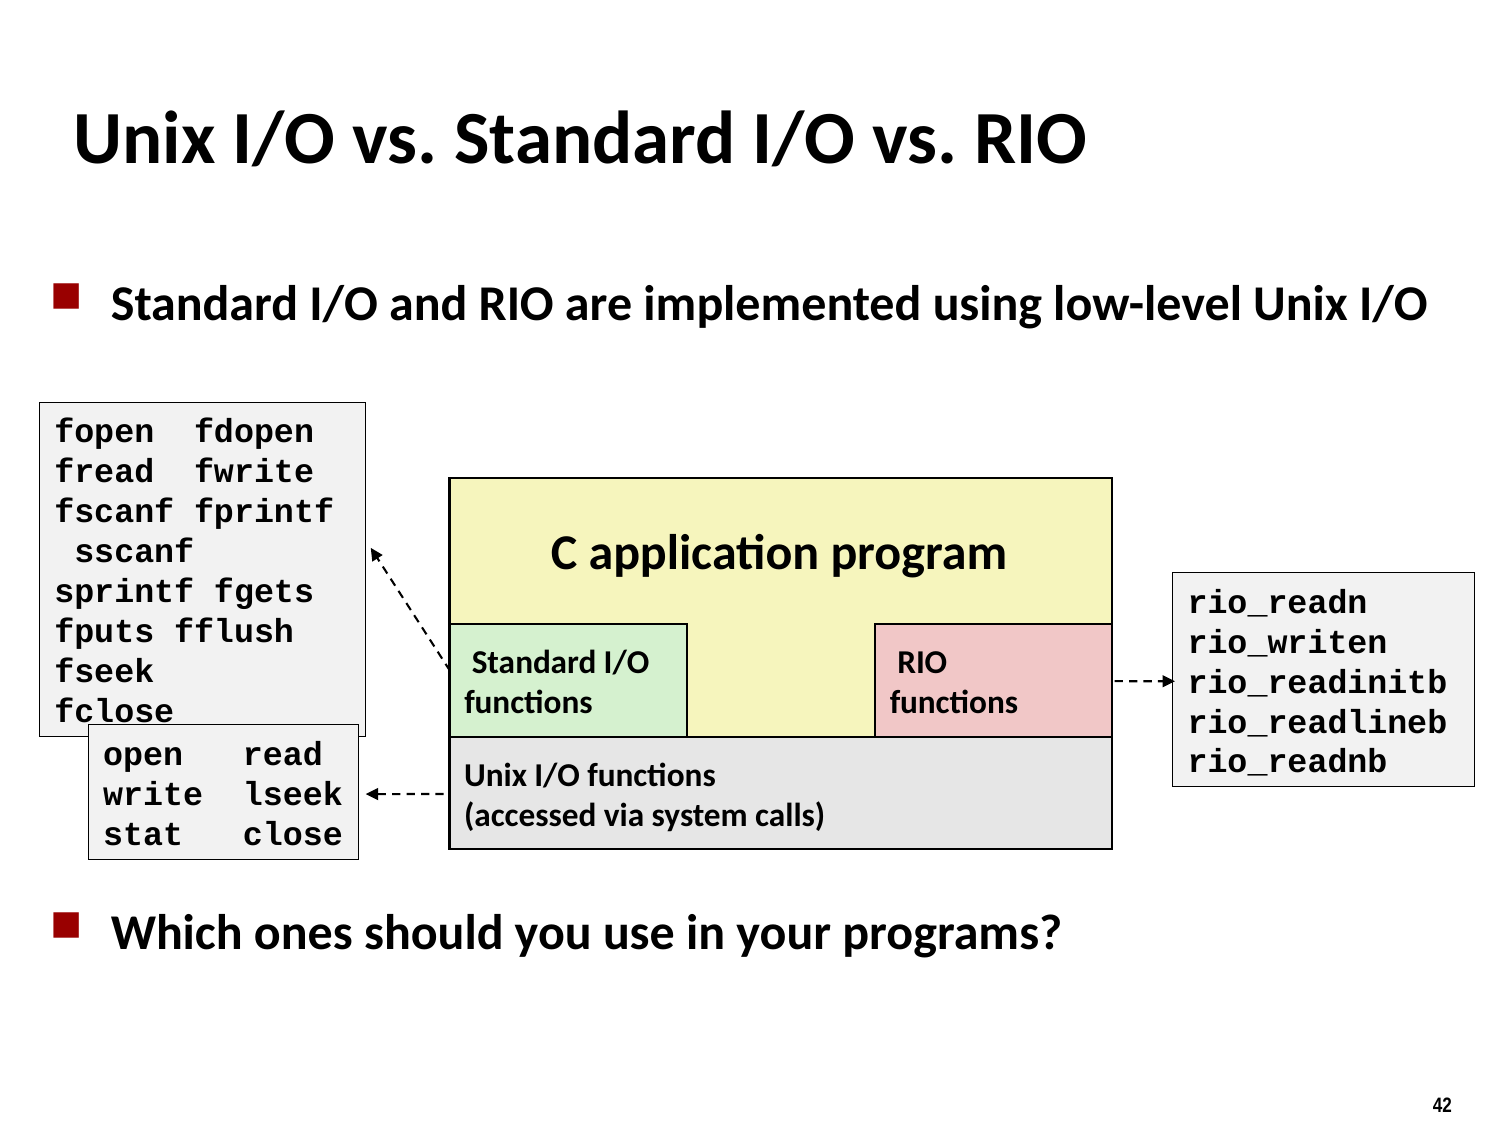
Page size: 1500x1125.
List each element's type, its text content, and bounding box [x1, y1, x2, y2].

text_box fopen fdopen fread fwrite fscanf fprintf sscanf sprintf fgets fputs fflush fseek fclose [39, 402, 366, 737]
text_box open read write lseek stat close [88, 724, 359, 860]
text_box rio_readn rio_writen rio_readinitb rio_readlineb rio_readnb [1172, 572, 1475, 787]
text_box [370, 547, 383, 562]
text_box [365, 787, 379, 801]
text_box Standard I/O functions [449, 624, 688, 737]
text_box Unix I/O functions (accessed via system calls) [449, 736, 1113, 850]
title Unix I/O vs. Standard I/O vs. RIO [58, 71, 1305, 197]
list Standard I/O and RIO are implemented using low-level Unix I/O Which ones should you use in your programs? [39, 262, 1476, 1063]
text_box [449, 477, 1113, 736]
text_box C application program [536, 512, 1023, 588]
text_box RIO functions [874, 624, 1113, 737]
text_box [1159, 675, 1175, 688]
